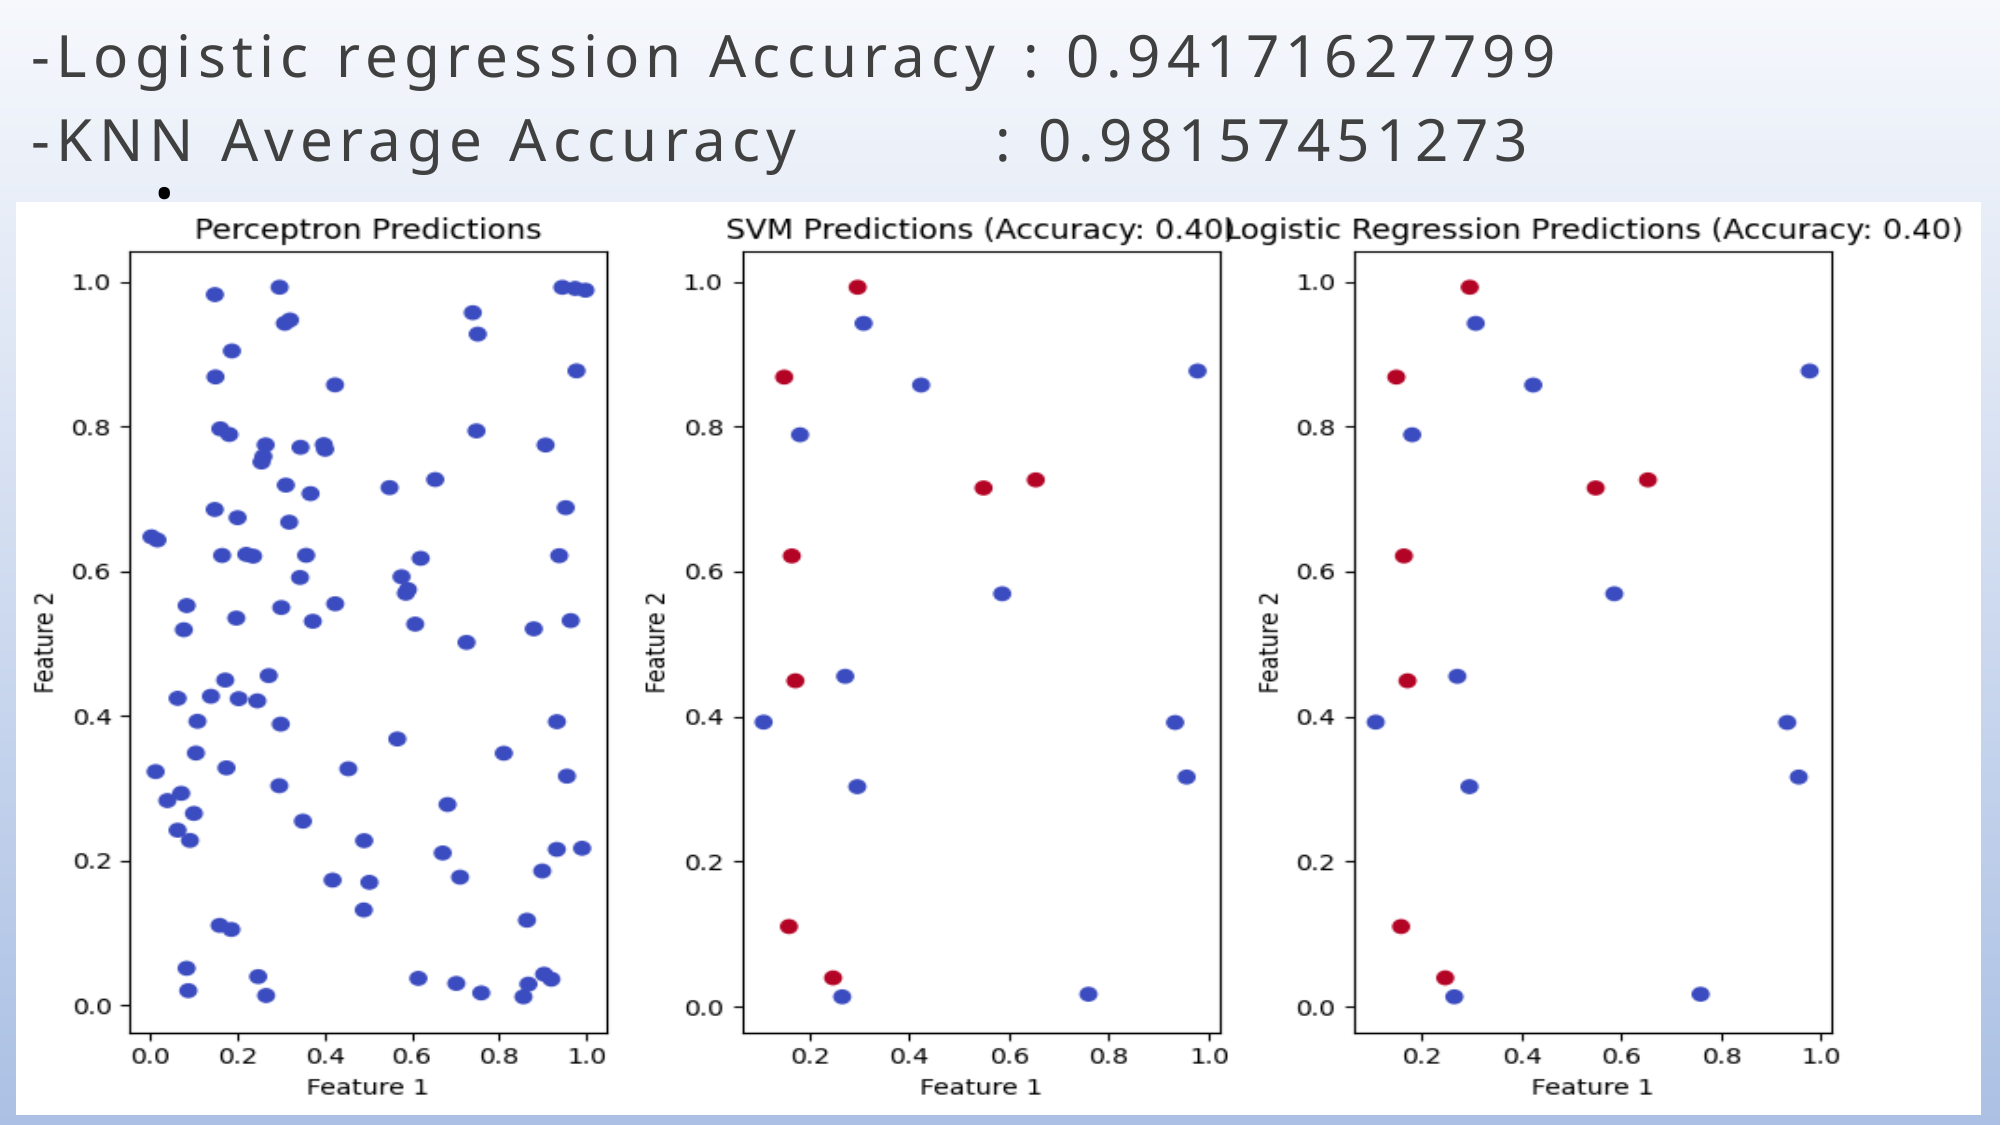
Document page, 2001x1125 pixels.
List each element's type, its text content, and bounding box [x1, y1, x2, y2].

list -Logistic regression Accuracy : 0.94171627799 -KNN Average Accuracy : 0.98157451273 [16, 20, 1981, 202]
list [16, 202, 1981, 1115]
